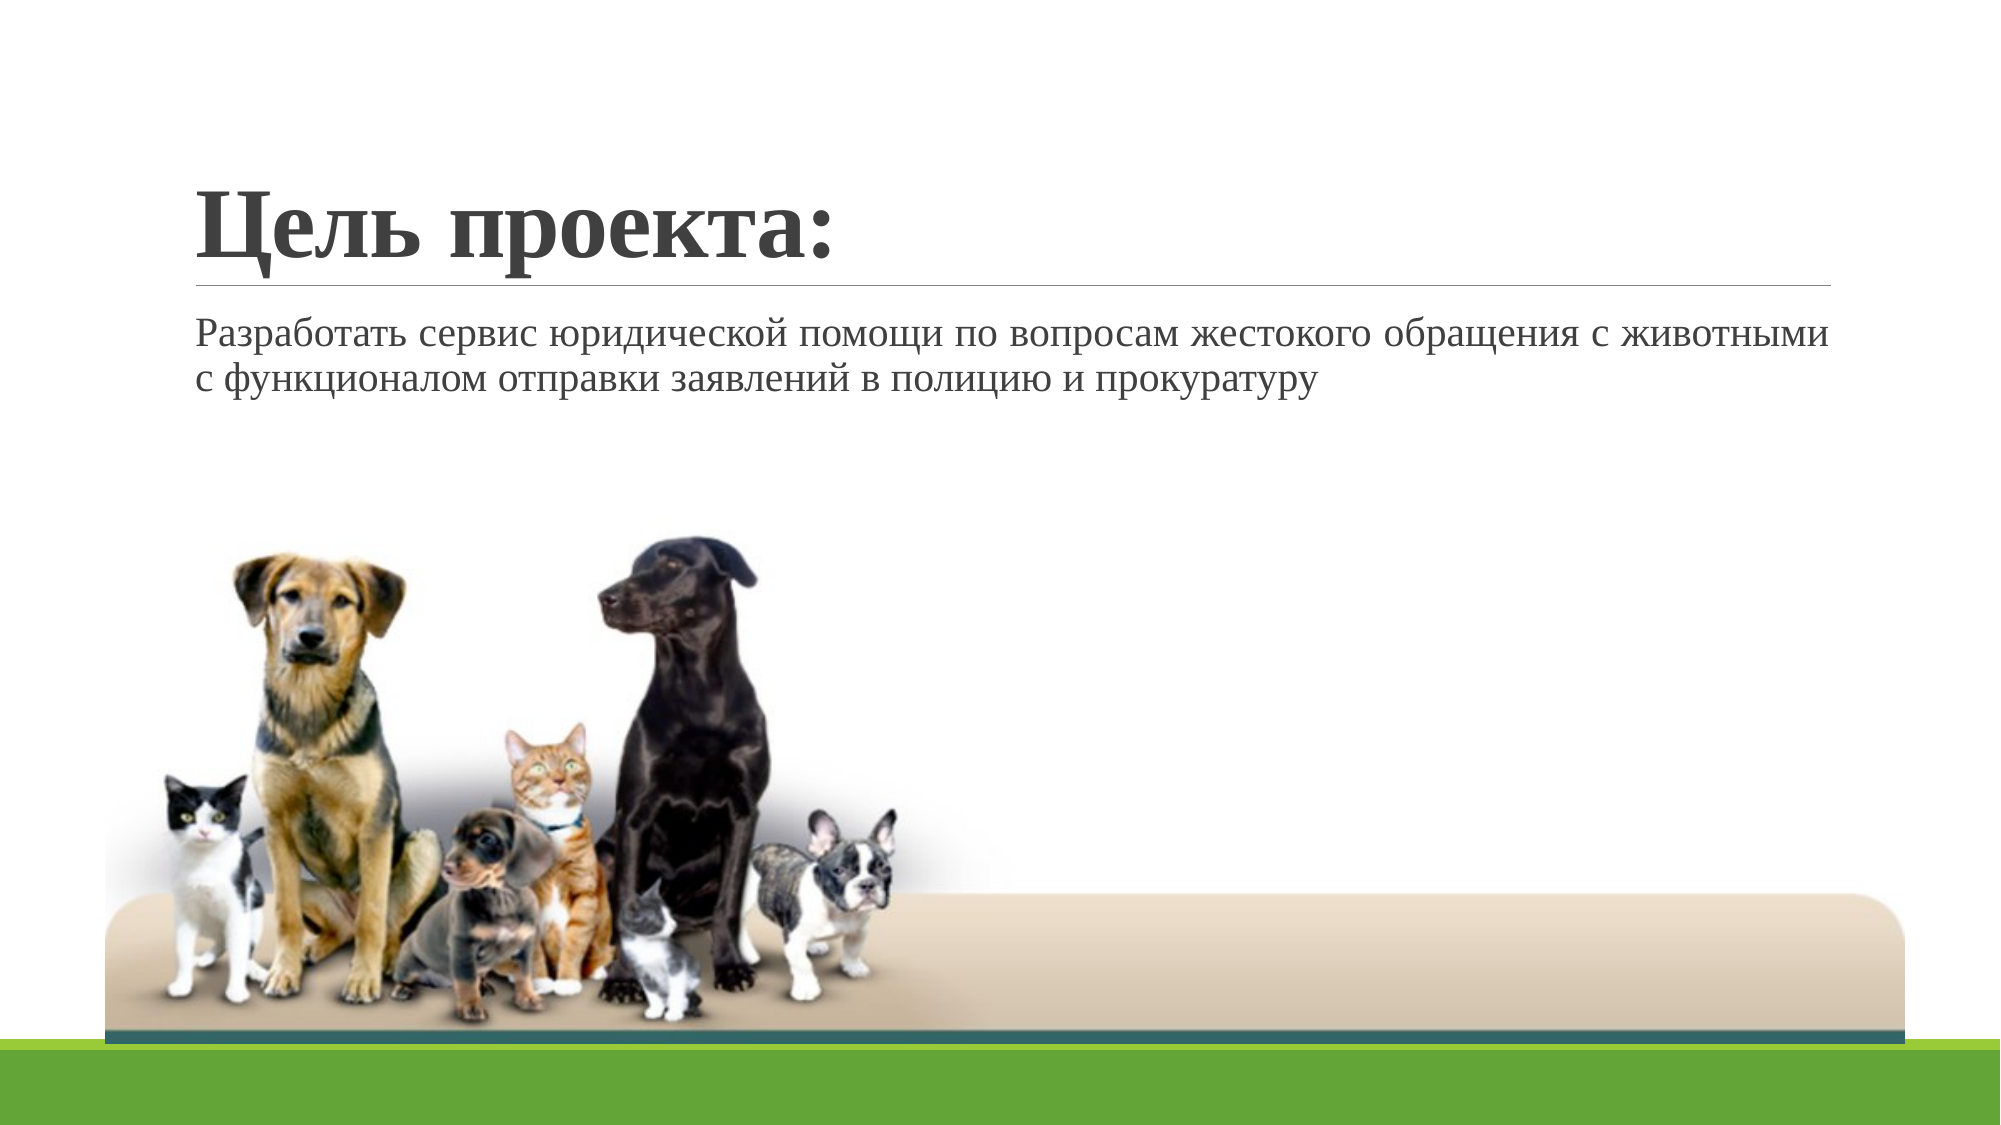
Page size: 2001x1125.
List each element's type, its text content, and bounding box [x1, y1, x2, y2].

picture [105, 517, 1905, 1044]
list Разработать сервис юридической помощи по вопросам жестокого обращения с животными с функционалом отправки заявлений в полицию и прокуратуру [180, 302, 1830, 516]
title Цель проекта: [180, 47, 1830, 285]
